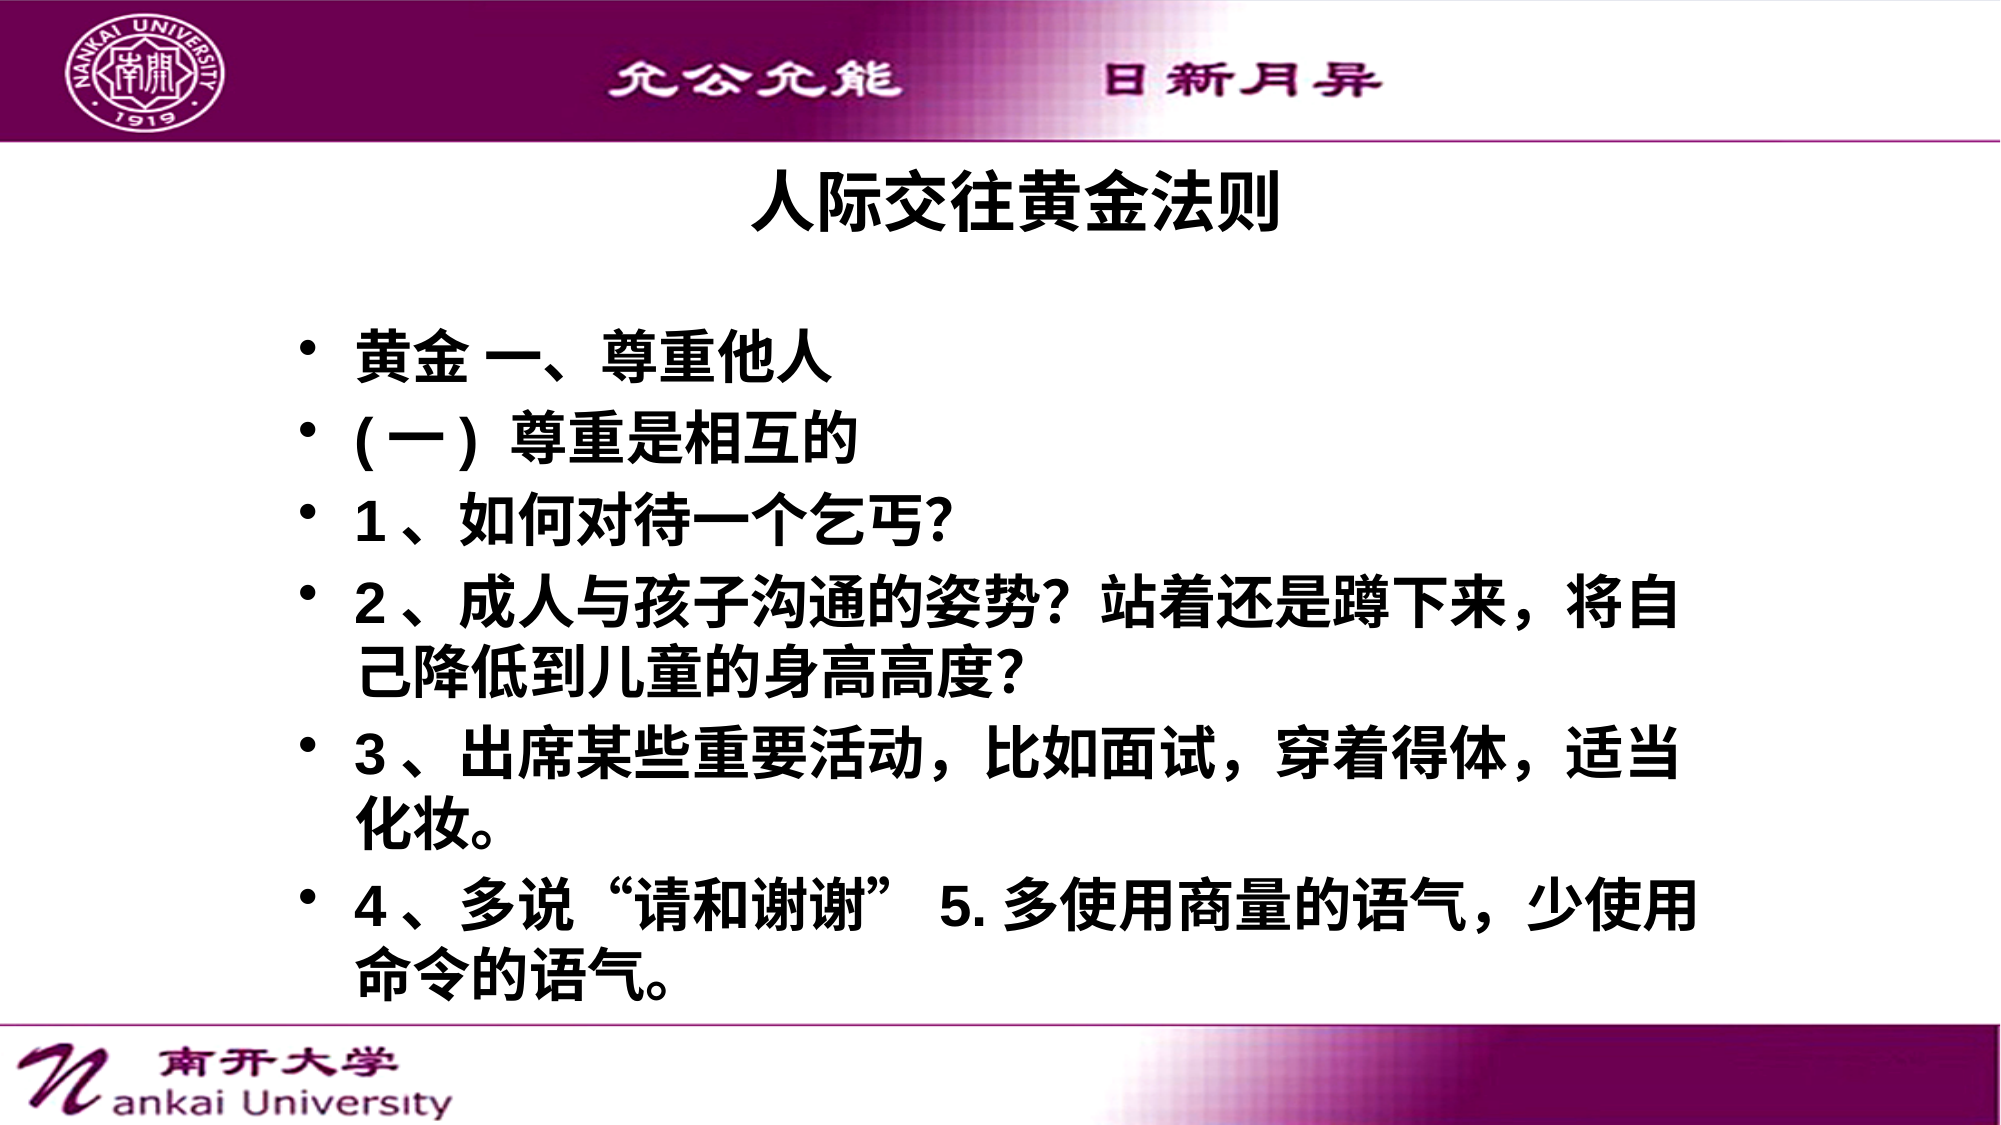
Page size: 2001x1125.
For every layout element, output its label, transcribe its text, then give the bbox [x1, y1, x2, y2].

list 黄金 一、尊重他人 (一) 尊重是相互的 1、如何对待一个乞丐？ 2、成人与孩子沟通的姿势？站着还是蹲下来，将自己降低到儿童的身高高度？ 3、出席某些重要活动，比如面试，穿着得体，适当化妆。 4、多说“请和谢谢”5.多使用商量的语气，少使用命令的语气。 [283, 312, 1734, 1001]
picture [0, 0, 2001, 1125]
title 人际交往黄金法则 [399, 162, 1634, 238]
